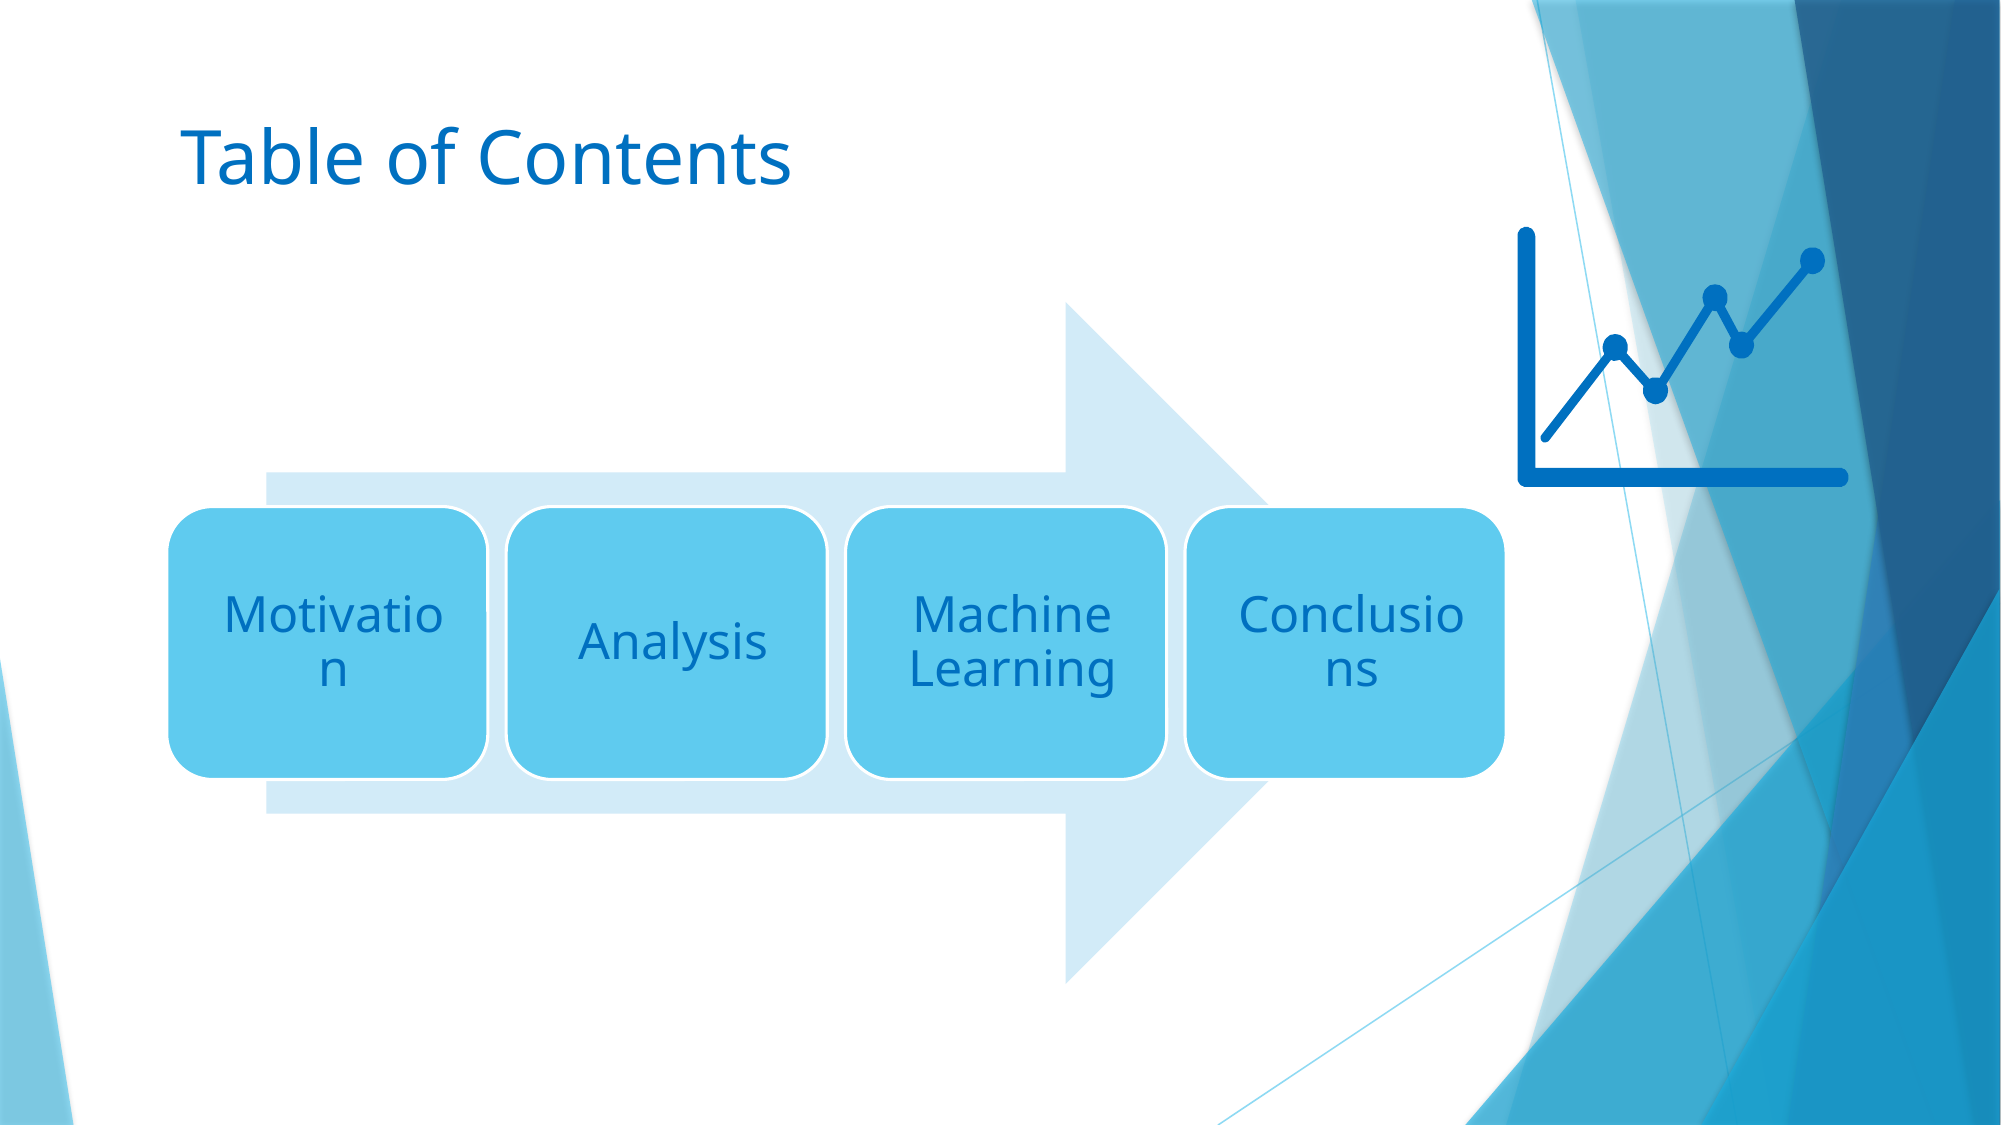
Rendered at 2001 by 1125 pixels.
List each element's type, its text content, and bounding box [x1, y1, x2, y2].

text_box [165, 301, 1508, 985]
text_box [1517, 226, 1849, 488]
title Table of Contents [165, 101, 1392, 227]
